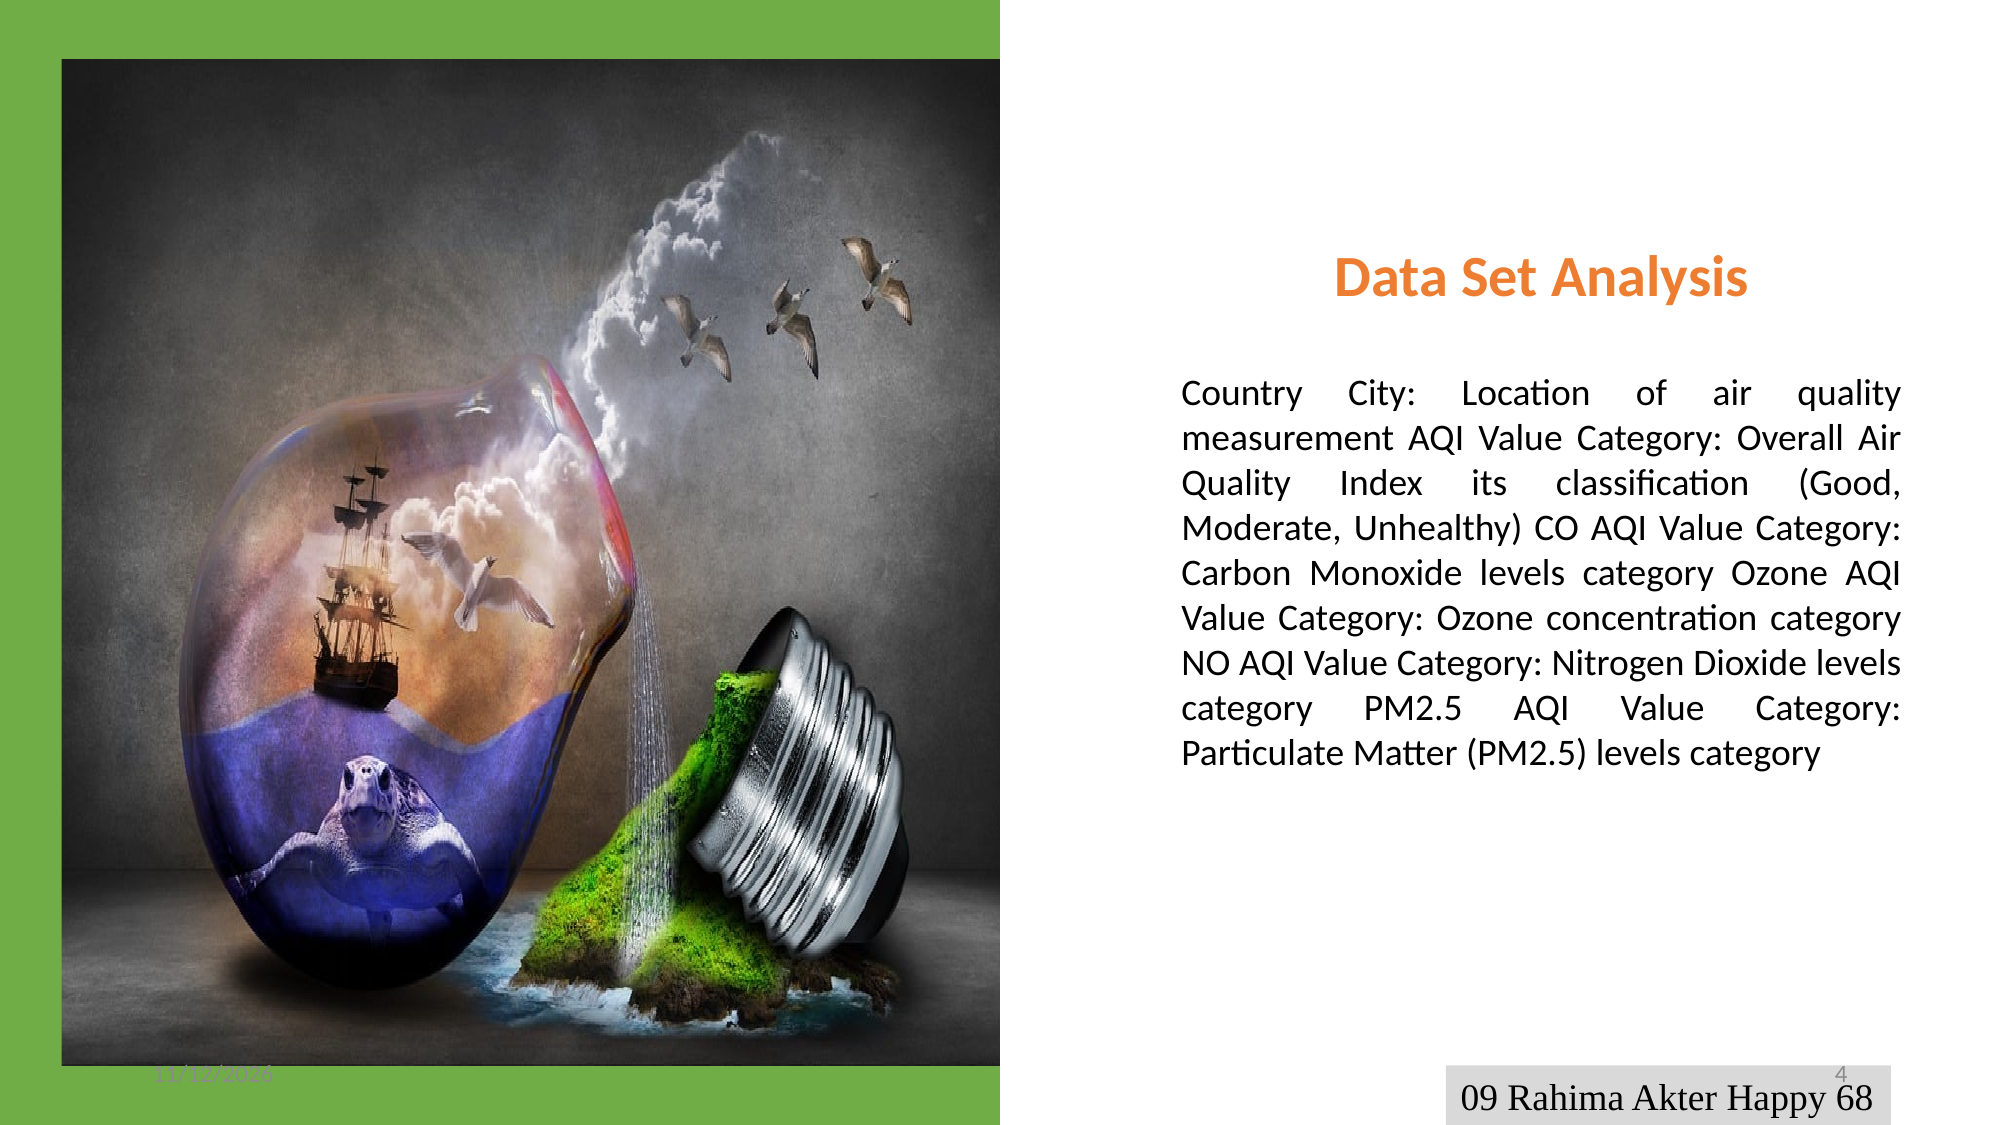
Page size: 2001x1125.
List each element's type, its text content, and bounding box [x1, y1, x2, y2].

text_box [0, 0, 1001, 1125]
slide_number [137, 1042, 588, 1103]
text_box [61, 58, 1001, 1067]
slide_number 4 [1412, 1042, 1863, 1103]
text_box Data Set Analysis Country City: Location of air quality measurement AQI Value Category: Overall Air Quality Index its classification (Good, Moderate, Unhealthy) CO AQI Value Category: Carbon Monoxide levels category Ozone AQI Value Category: Ozone concentration category NO AQI Value Category: Nitrogen Dioxide levels category PM2.5 AQI Value Category: Particulate Matter (PM2.5) levels category [1166, 230, 1917, 826]
